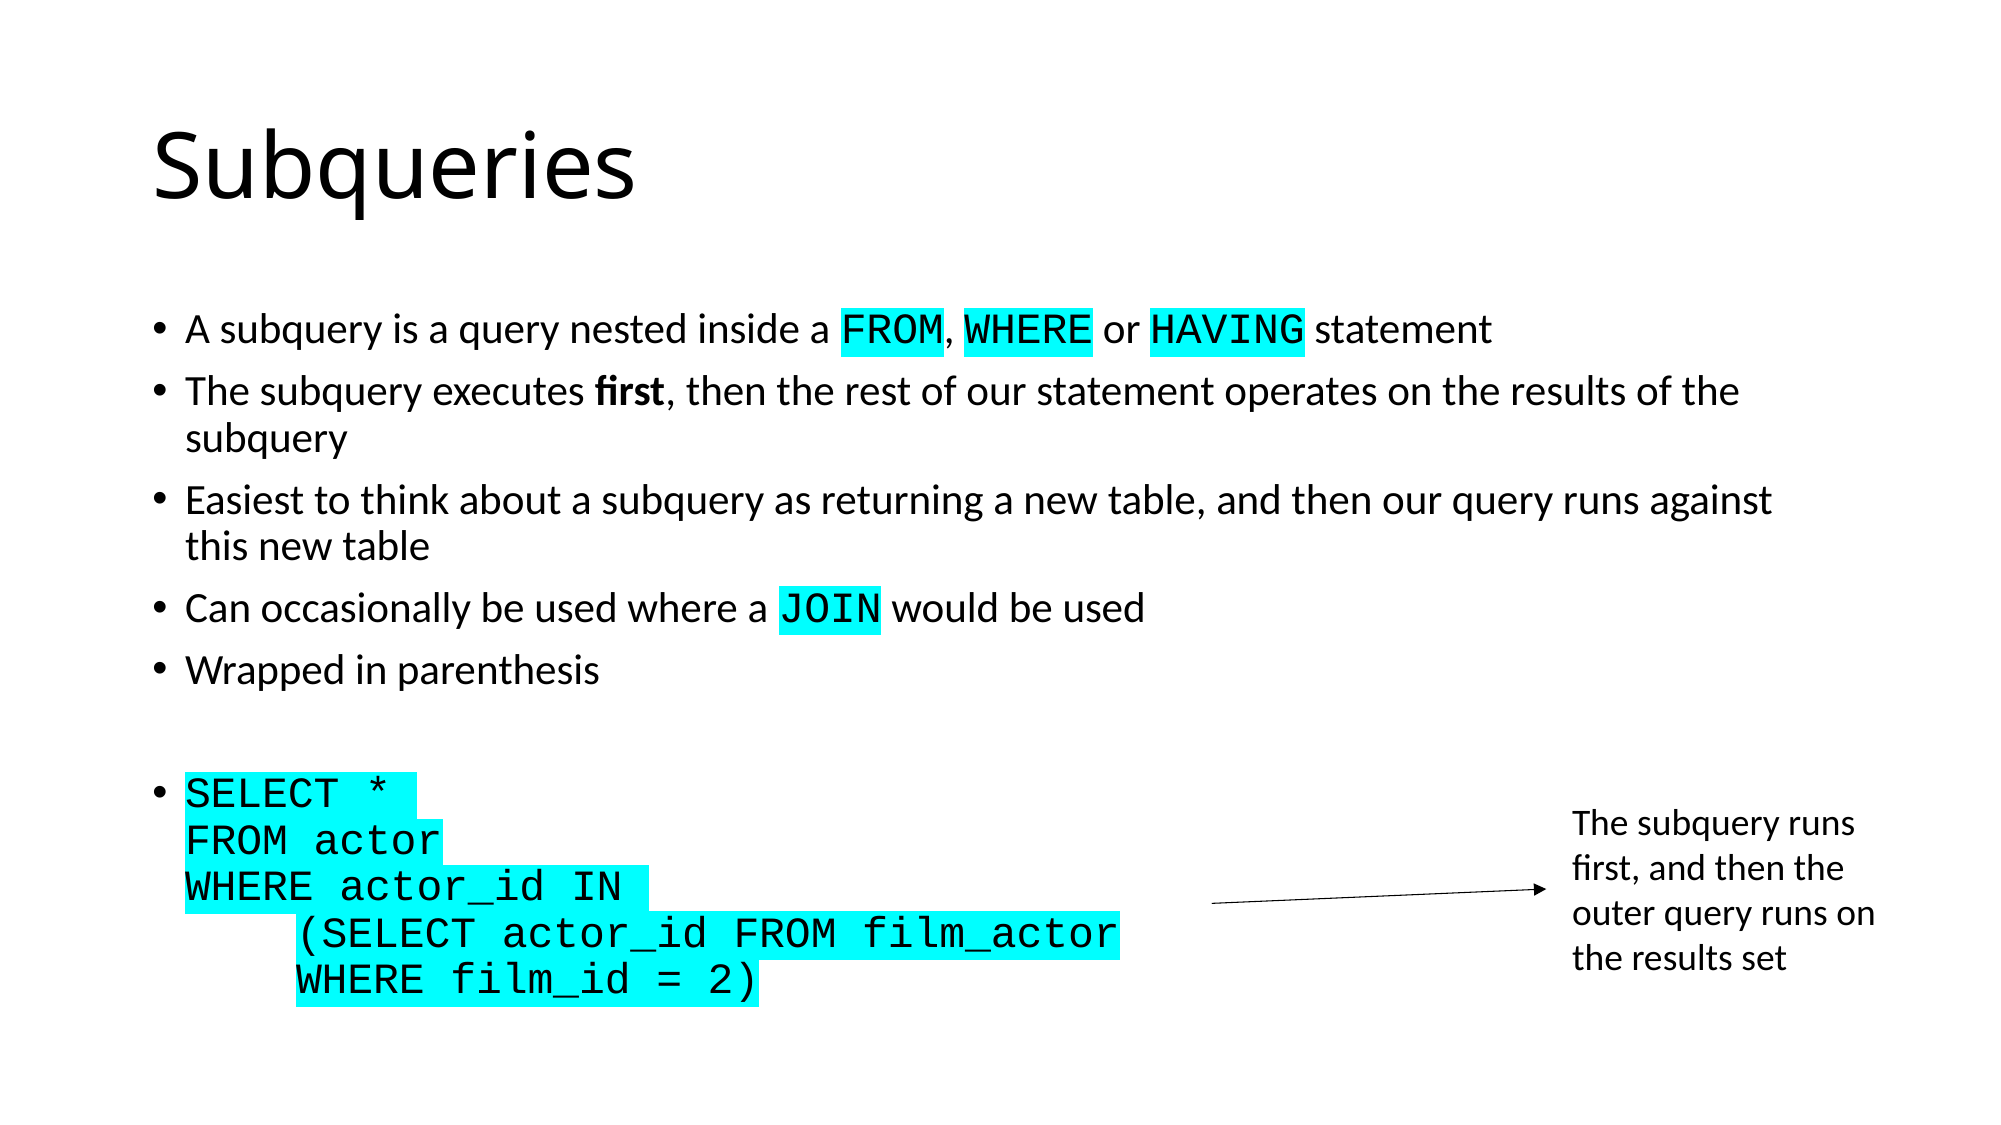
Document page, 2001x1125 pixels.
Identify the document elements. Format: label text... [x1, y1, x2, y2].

text_box The subquery runs first, and then the outer query runs on the results set [1557, 790, 1895, 986]
title Subqueries [137, 59, 1863, 278]
list A subquery is a query nested inside a FROM, WHERE or HAVING statement The subquery executes first, then the rest of our statement operates on the results of the subquery Easiest to think about a subquery as returning a new table, and then our query runs against this new table Can occasionally be used where a JOIN would be used Wrapped in parenthesis SELECT * FROM actor WHERE actor_id IN (SELECT actor_id FROM film_actor WHERE film_id = 2) [137, 299, 1863, 1014]
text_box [1211, 889, 1547, 904]
